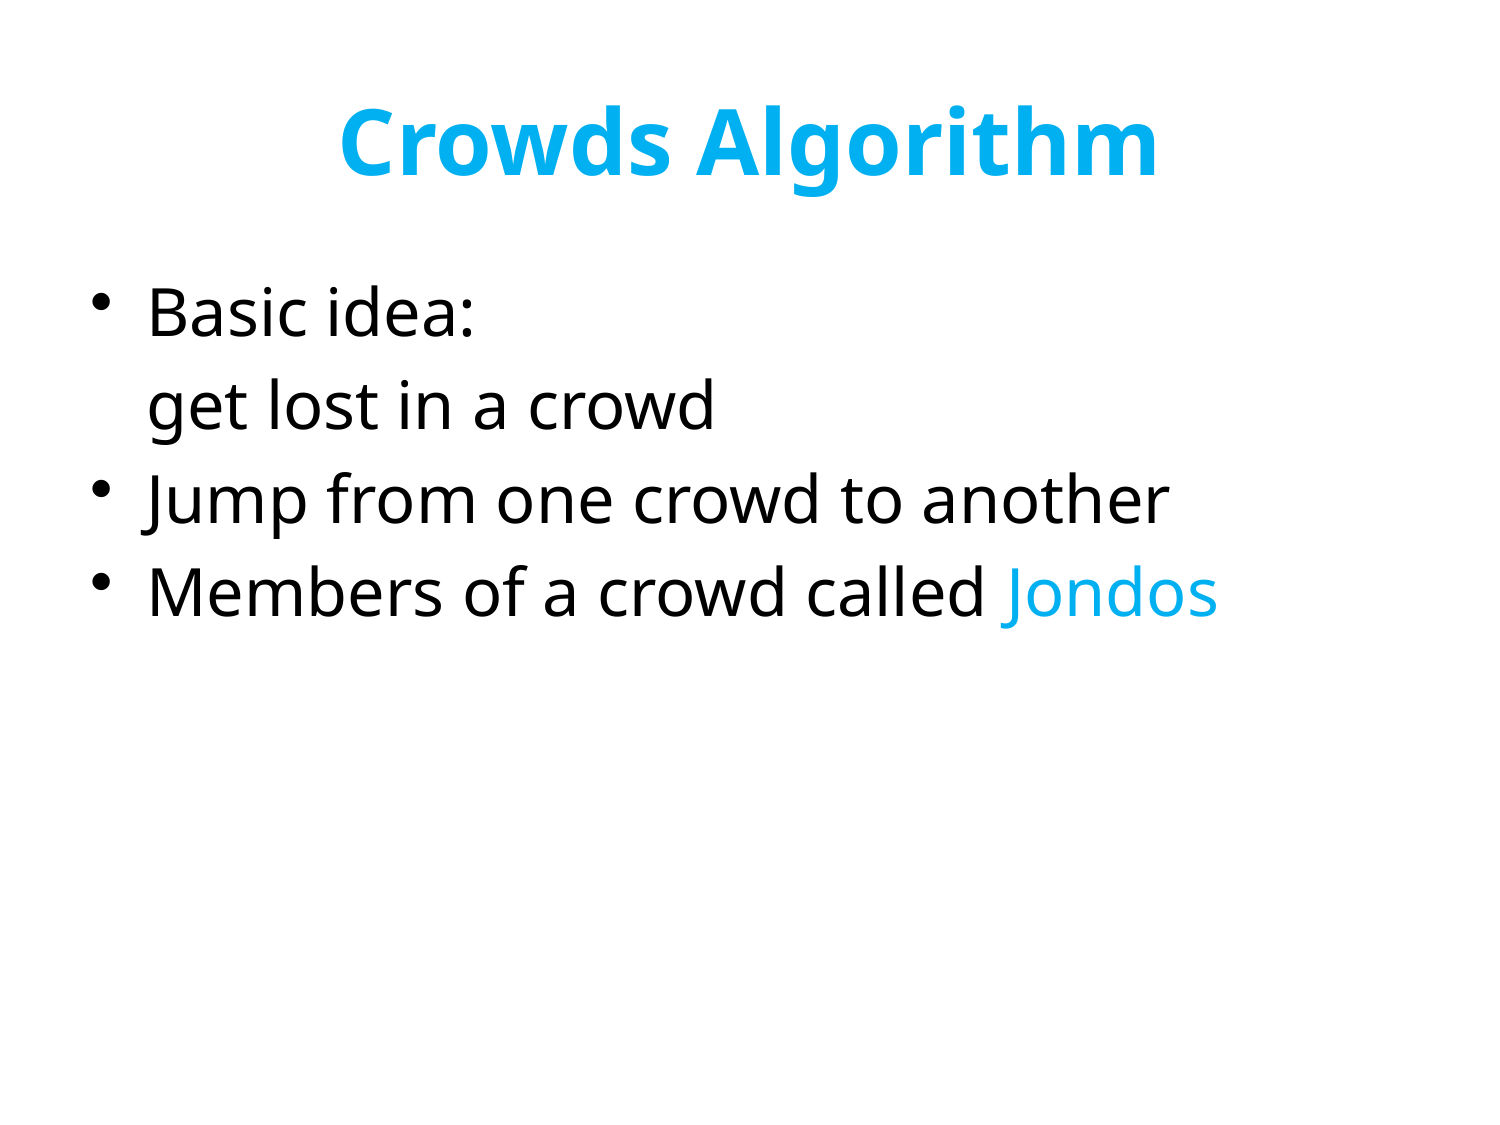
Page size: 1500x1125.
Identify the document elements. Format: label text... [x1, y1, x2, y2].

list Basic idea: get lost in a crowd Jump from one crowd to another Members of a crowd called Jondos [74, 262, 1500, 1125]
title Crowds Algorithm [0, 44, 1500, 233]
